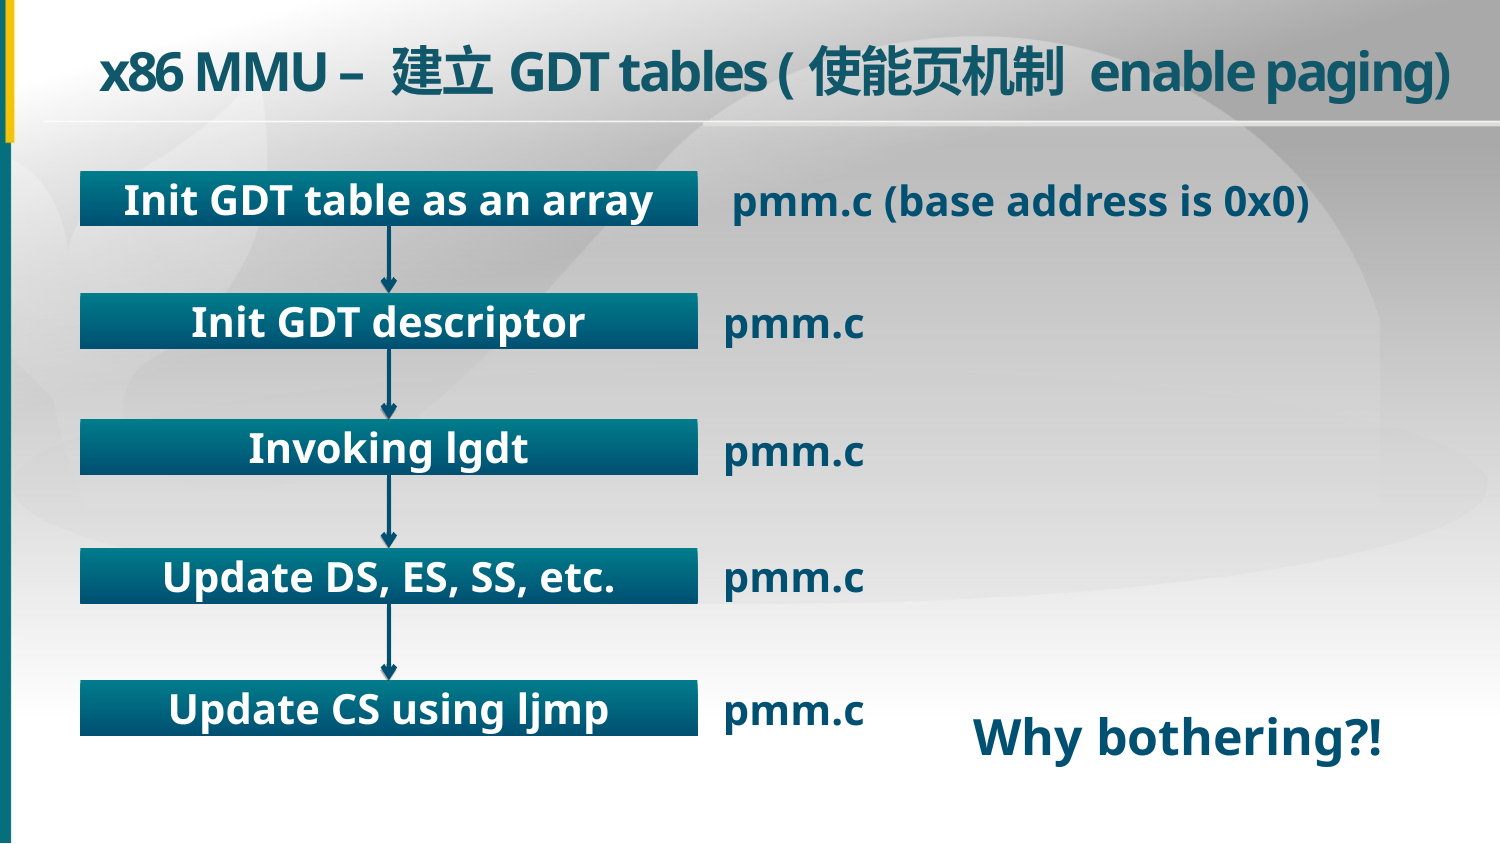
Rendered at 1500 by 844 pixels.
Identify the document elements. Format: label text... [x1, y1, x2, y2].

picture [0, 0, 1500, 843]
text_box pmm.c [708, 543, 880, 609]
text_box Init GDT table as an array [80, 170, 698, 227]
text_box Update CS using ljmp [80, 680, 698, 736]
text_box Why bothering?! [958, 697, 1399, 773]
text_box pmm.c [708, 676, 880, 742]
text_box pmm.c [708, 289, 880, 354]
text_box x86 MMU – 建立GDT tables (使能页机制 enable paging) [84, 35, 1496, 112]
text_box pmm.c [708, 416, 880, 482]
text_box pmm.c (base address is 0x0) [716, 167, 1326, 232]
text_box Invoking lgdt [80, 419, 698, 475]
text_box Init GDT descriptor [80, 293, 698, 349]
text_box Update DS, ES, SS, etc. [80, 548, 698, 604]
